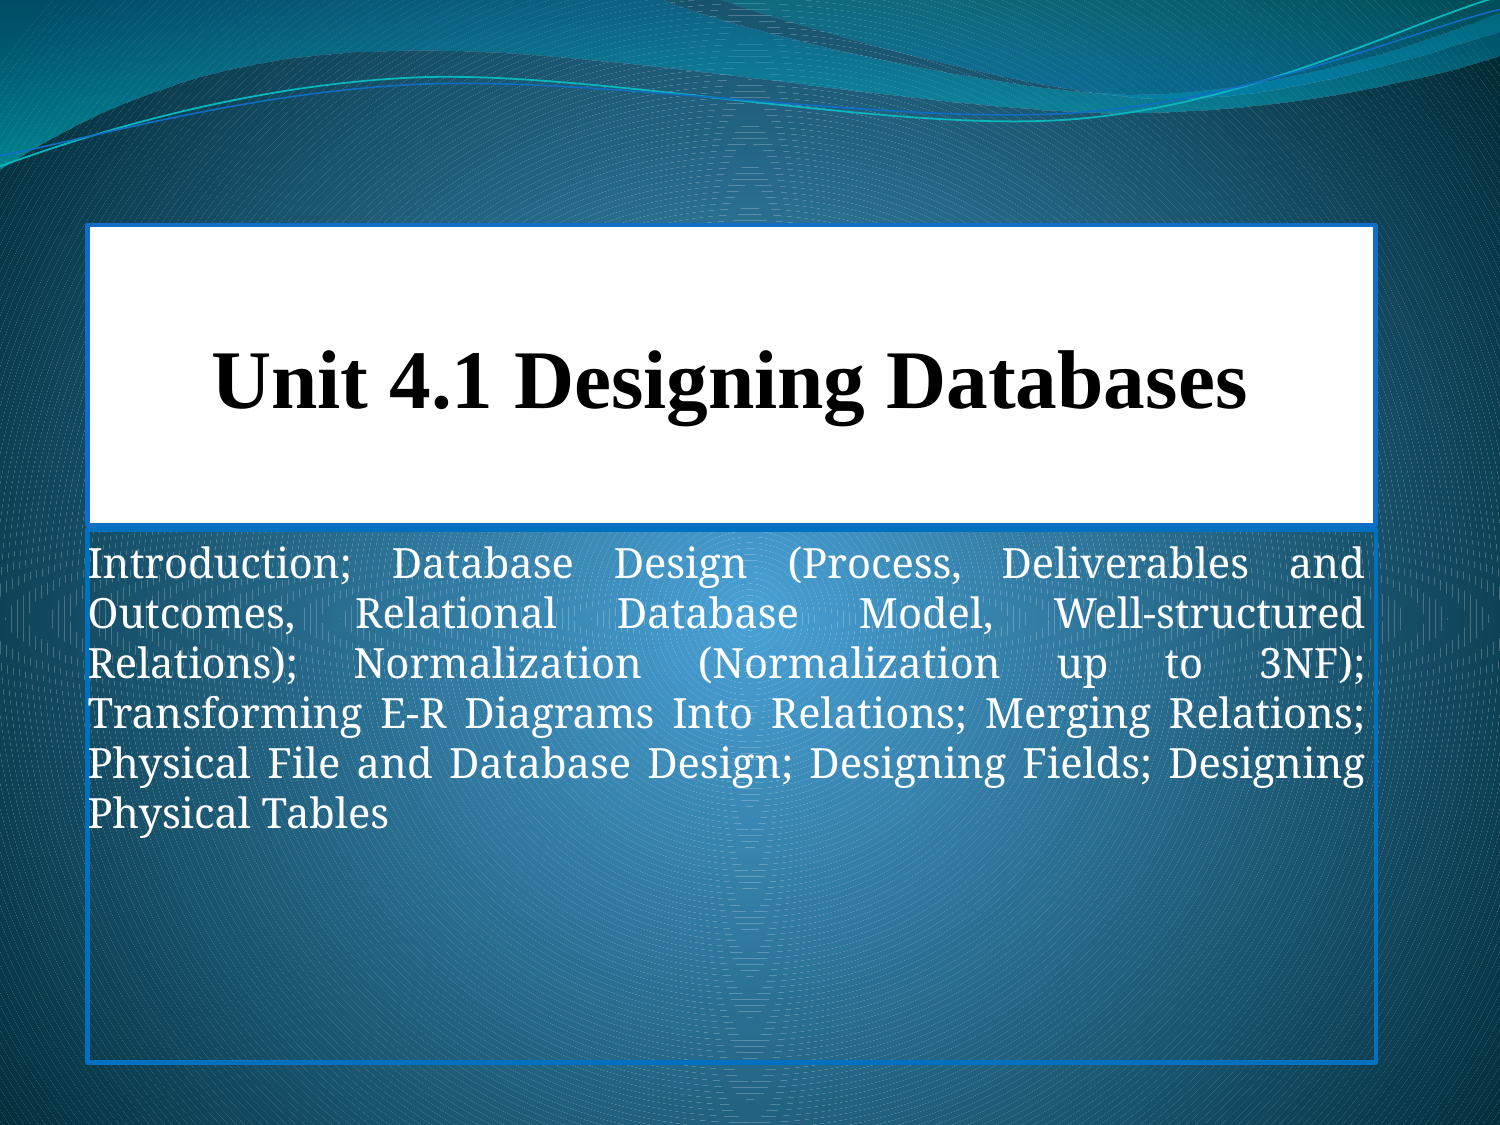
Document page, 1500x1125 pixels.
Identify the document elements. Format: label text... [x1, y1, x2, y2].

title Unit 4.1 Designing Databases [85, 223, 1378, 527]
subtitle Introduction; Database Design (Process, Deliverables and Outcomes, Relational Database Model, Well-structured Relations); Normalization (Normalization up to 3NF); Transforming E-R Diagrams Into Relations; Merging Relations; Physical File and Database Design; Designing Fields; Designing Physical Tables [87, 529, 1376, 1063]
